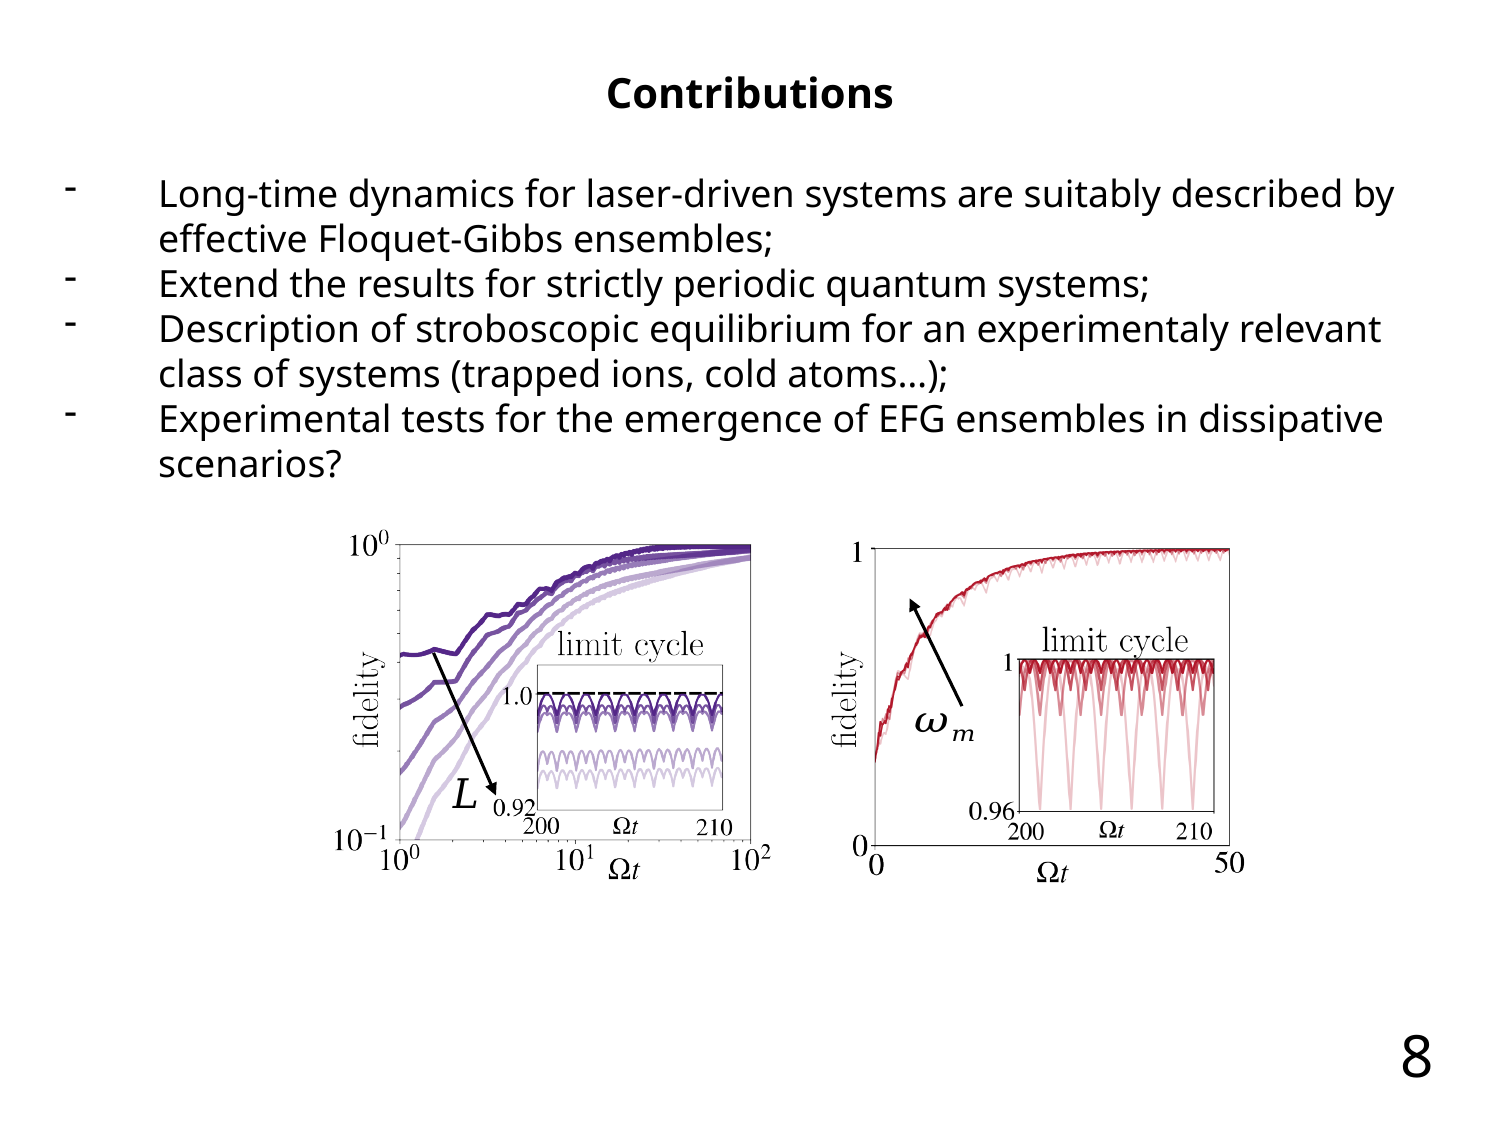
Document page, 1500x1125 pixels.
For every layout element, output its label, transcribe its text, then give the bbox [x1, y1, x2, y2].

text_box Long-time dynamics for laser-driven systems are suitably described by effective Floquet-Gibbs ensembles; Extend the results for strictly periodic quantum systems; Description of stroboscopic equilibrium for an experimentaly relevant class of systems (trapped ions, cold atoms…); Experimental tests for the emergence of EFG ensembles in dissipative scenarios? [49, 162, 1451, 692]
text_box Contributions [93, 58, 1407, 124]
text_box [909, 597, 963, 707]
text_box 8 [1385, 1011, 1500, 1097]
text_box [432, 652, 497, 796]
picture [322, 509, 1279, 921]
